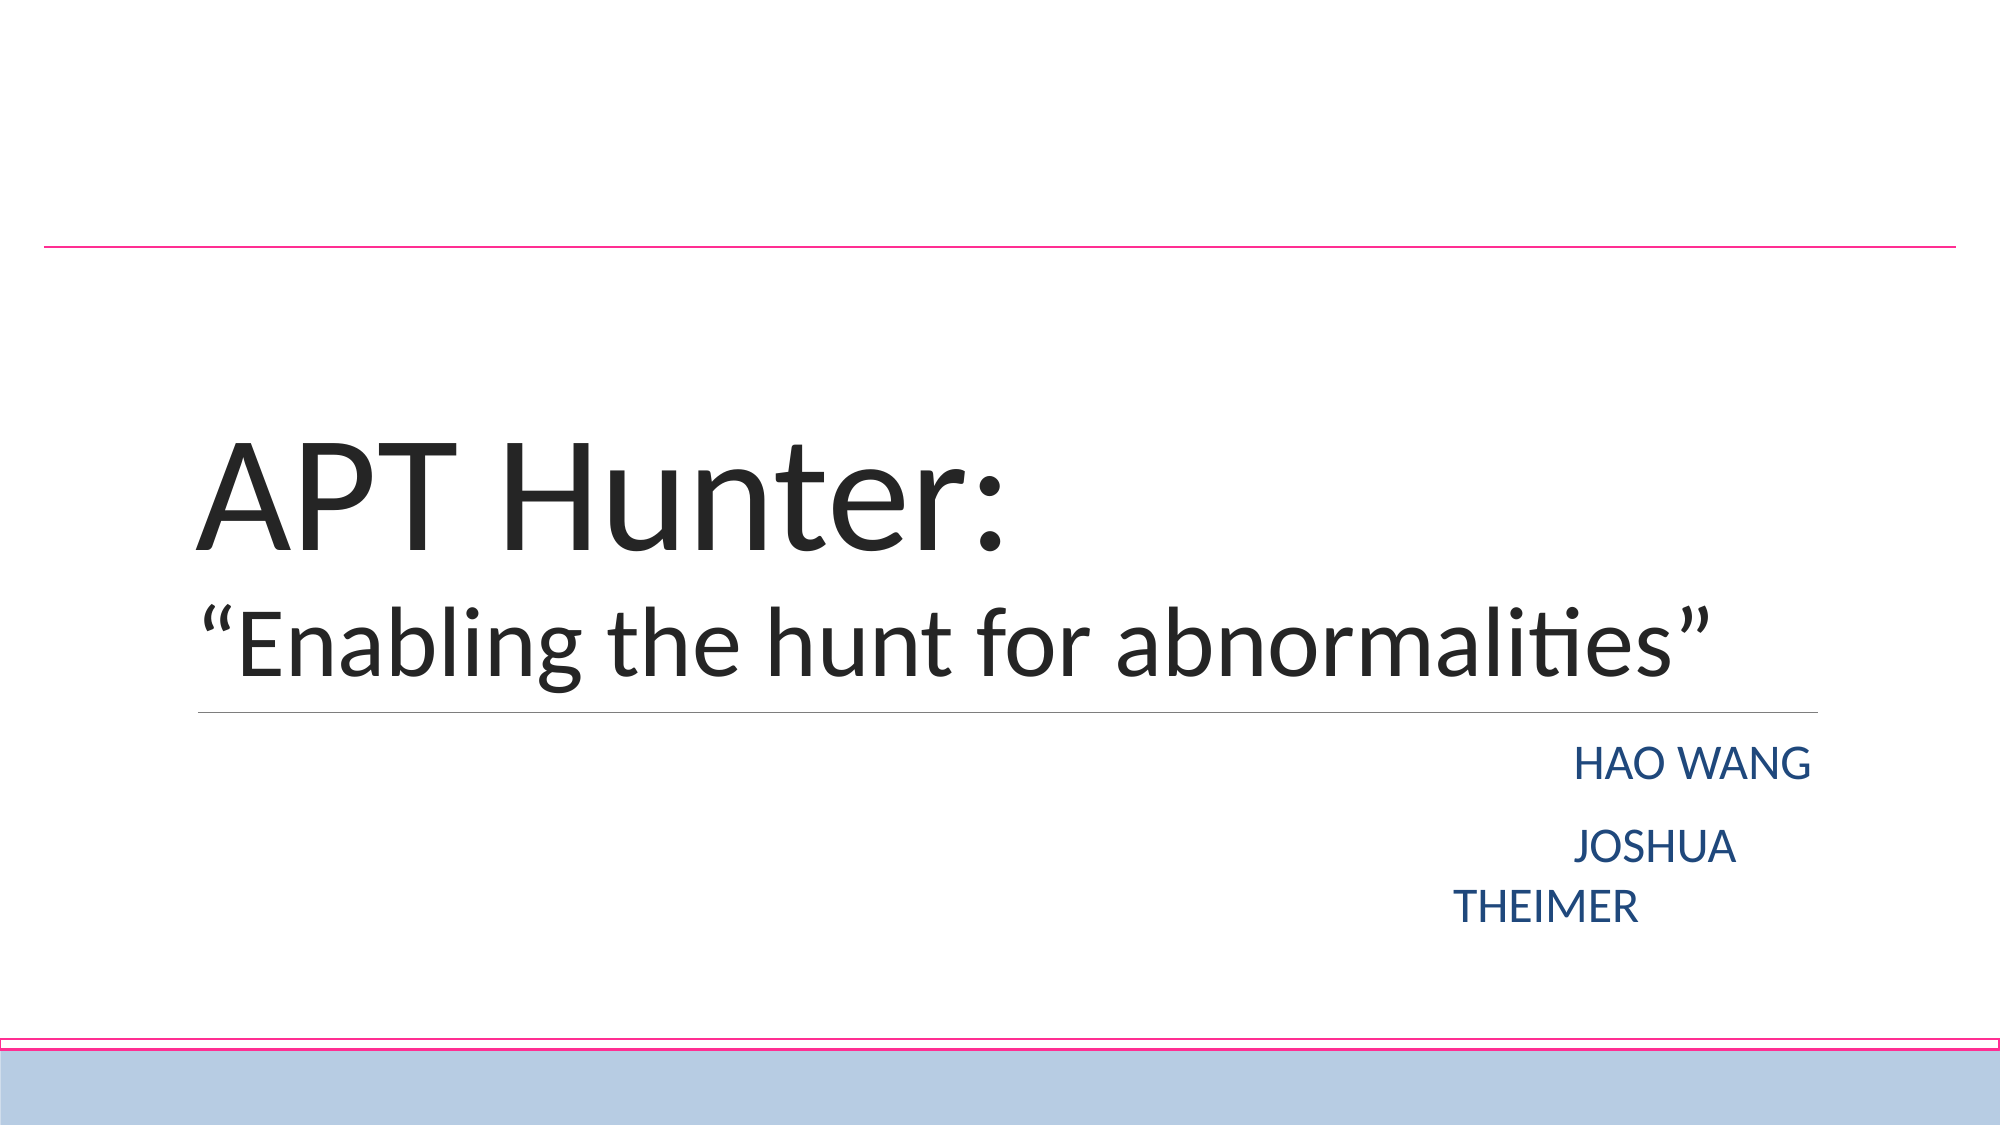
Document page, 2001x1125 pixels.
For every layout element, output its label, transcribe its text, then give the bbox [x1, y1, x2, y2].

text_box “Enabling the hunt for abnormalities” [192, 583, 1726, 697]
text_box [0, 1038, 2000, 1050]
text_box HAO WANG JOSHUA THEIMER [1451, 729, 1818, 933]
text_box [0, 1050, 2000, 1125]
title APT Hunter: [192, 390, 1020, 583]
